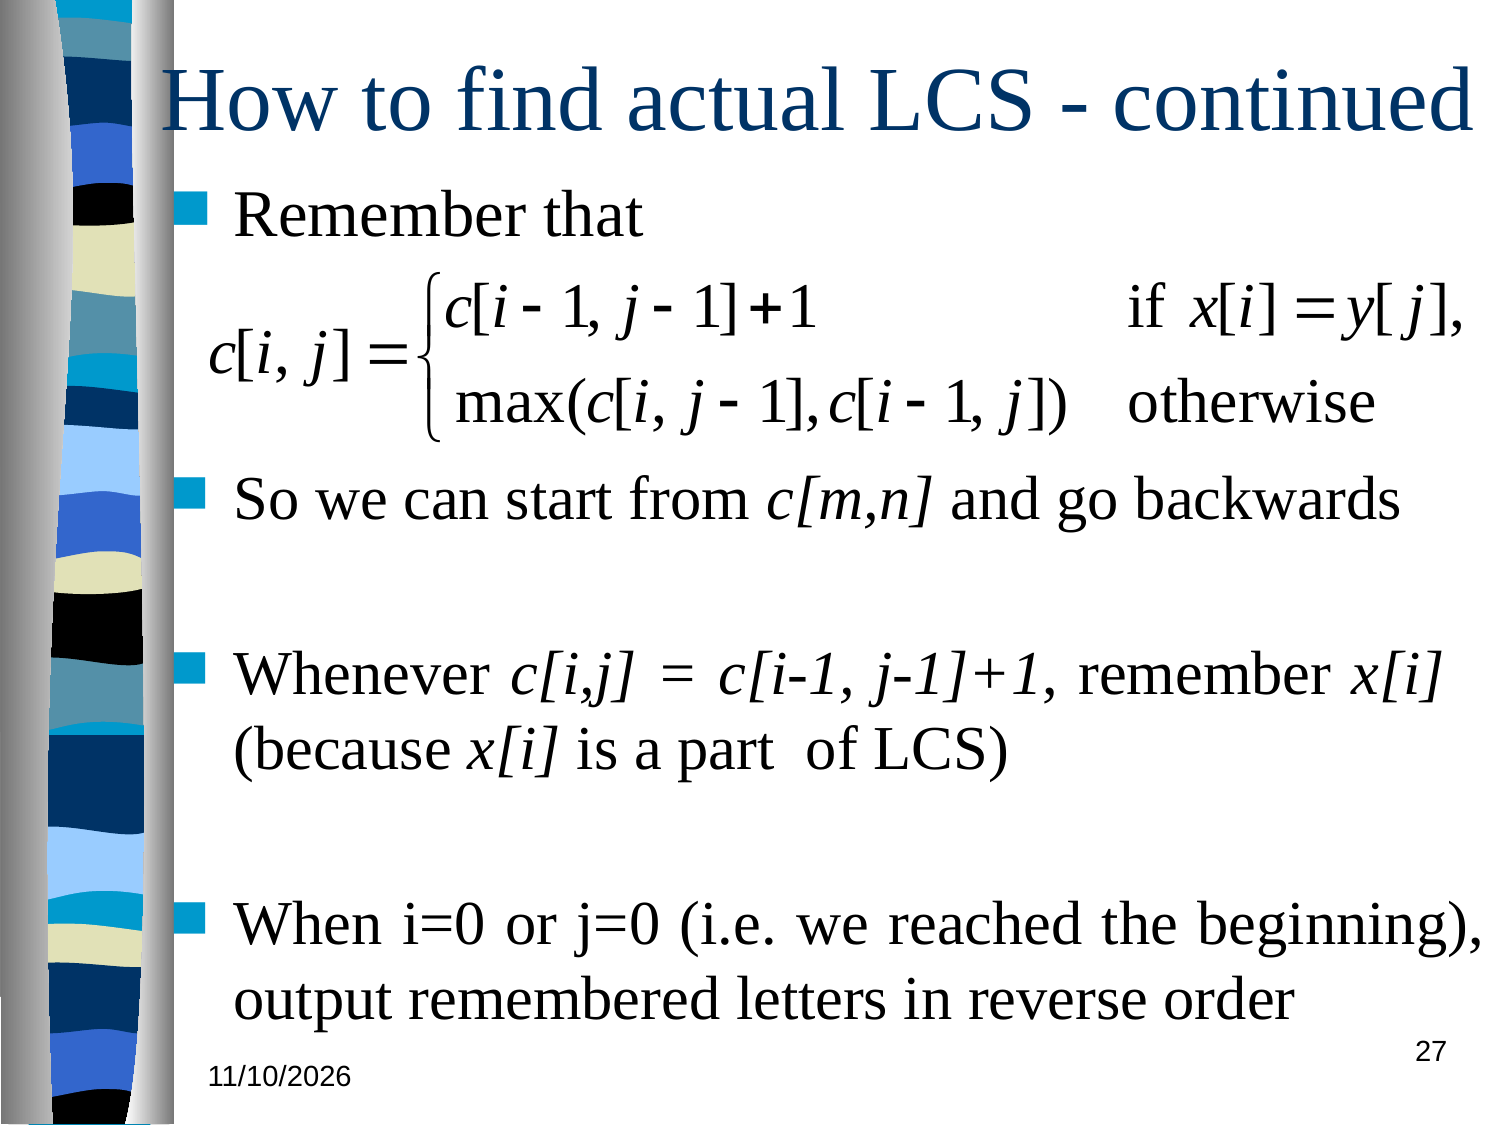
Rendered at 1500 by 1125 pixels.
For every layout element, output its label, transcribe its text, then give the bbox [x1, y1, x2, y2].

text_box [199, 262, 1476, 454]
title How to find actual LCS - continued [137, 0, 1500, 188]
text_box So we can start from c[m,n] and go backwards Whenever c[i,j] = c[i-1, j-1]+1, remember x[i] (because x[i] is a part of LCS) When i=0 or j=0 (i.e. we reached the beginning), output remembered letters in reverse order [162, 450, 1500, 1025]
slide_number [192, 1049, 506, 1125]
list Remember that [162, 162, 1500, 450]
slide_number 27 [1149, 1025, 1463, 1101]
